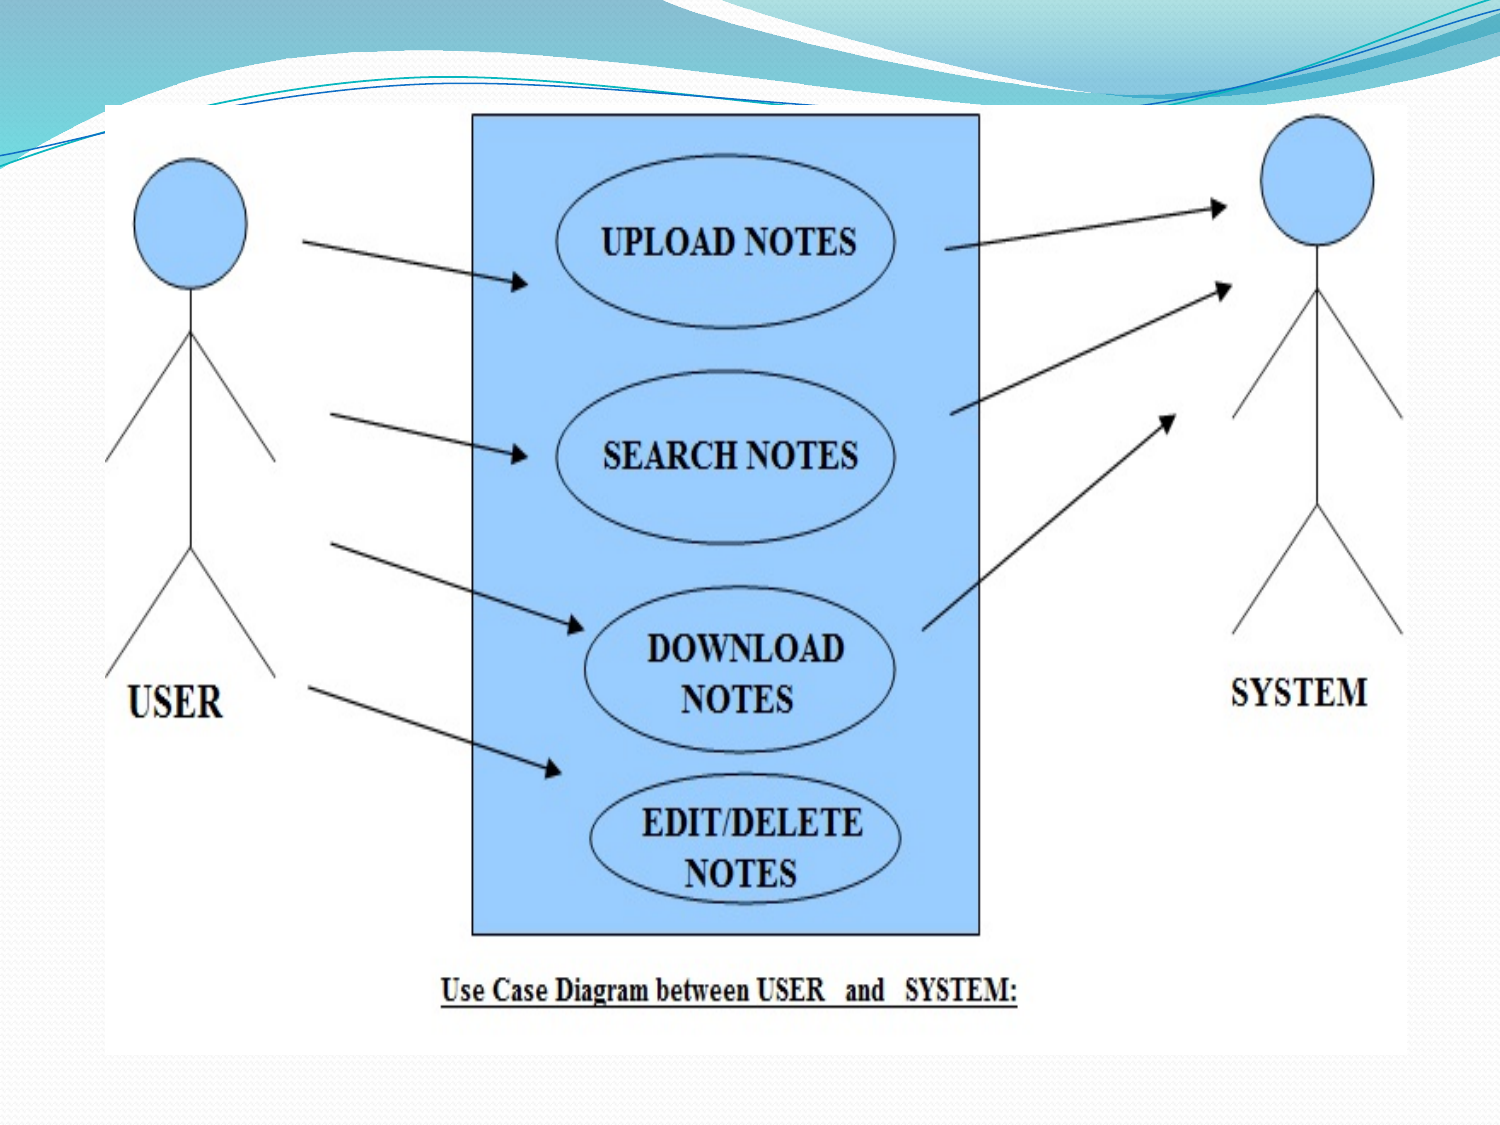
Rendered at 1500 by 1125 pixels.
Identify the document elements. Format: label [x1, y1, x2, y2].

picture [105, 105, 1407, 1055]
